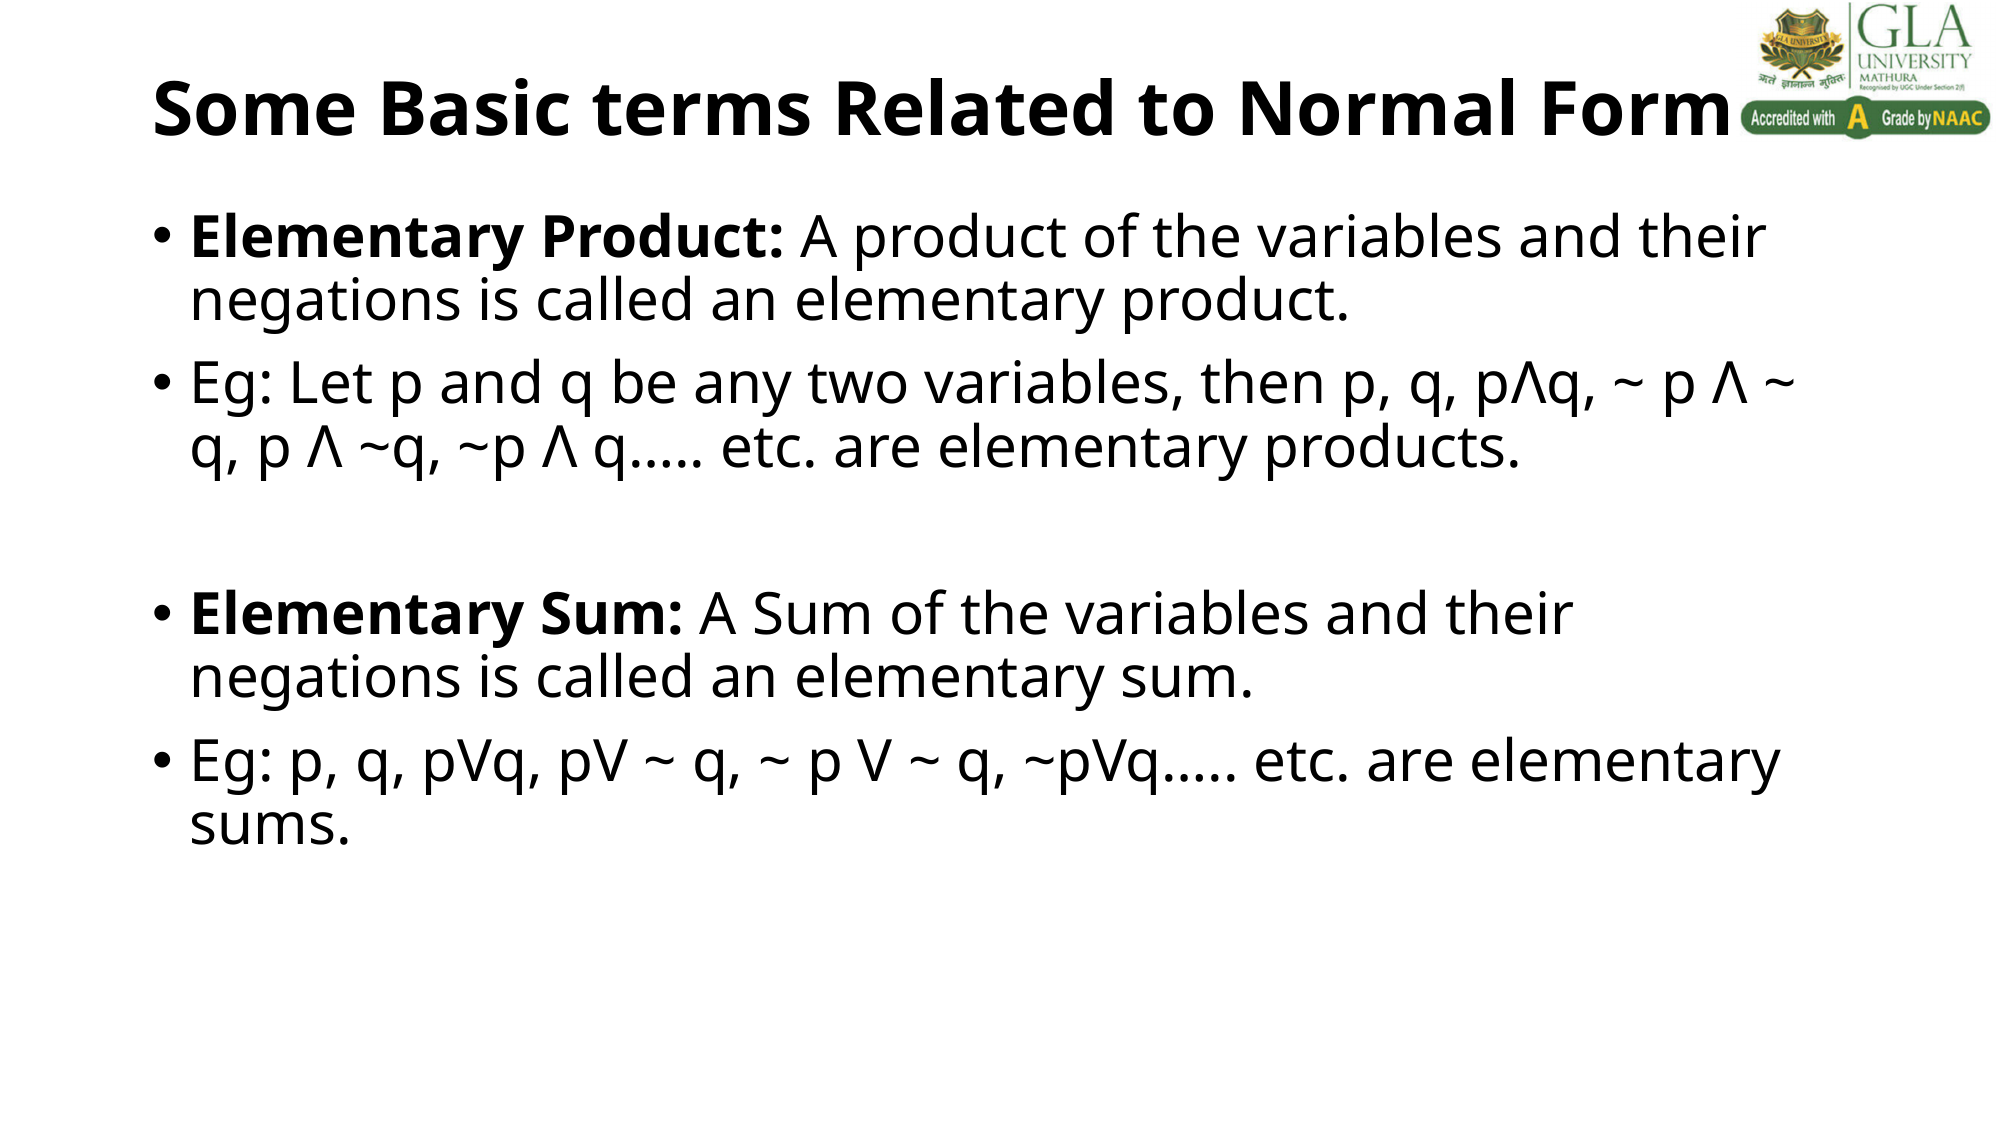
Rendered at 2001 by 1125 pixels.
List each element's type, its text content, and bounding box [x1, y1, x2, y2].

title Some Basic terms Related to Normal Form [137, 59, 1863, 162]
picture [1736, 2, 1996, 142]
list Elementary Product: A product of the variables and their negations is called an elementary product. Eg: Let p and q be any two variables, then p, q, pΛq, ~ p Λ ~ q, p Λ ~q, ~p Λ q….. etc. are elementary products. Elementary Sum: A Sum of the variables and their negations is called an elementary sum. Eg: p, q, pVq, pV ~ q, ~ p V ~ q, ~pVq….. etc. are elementary sums. [137, 199, 1863, 1014]
